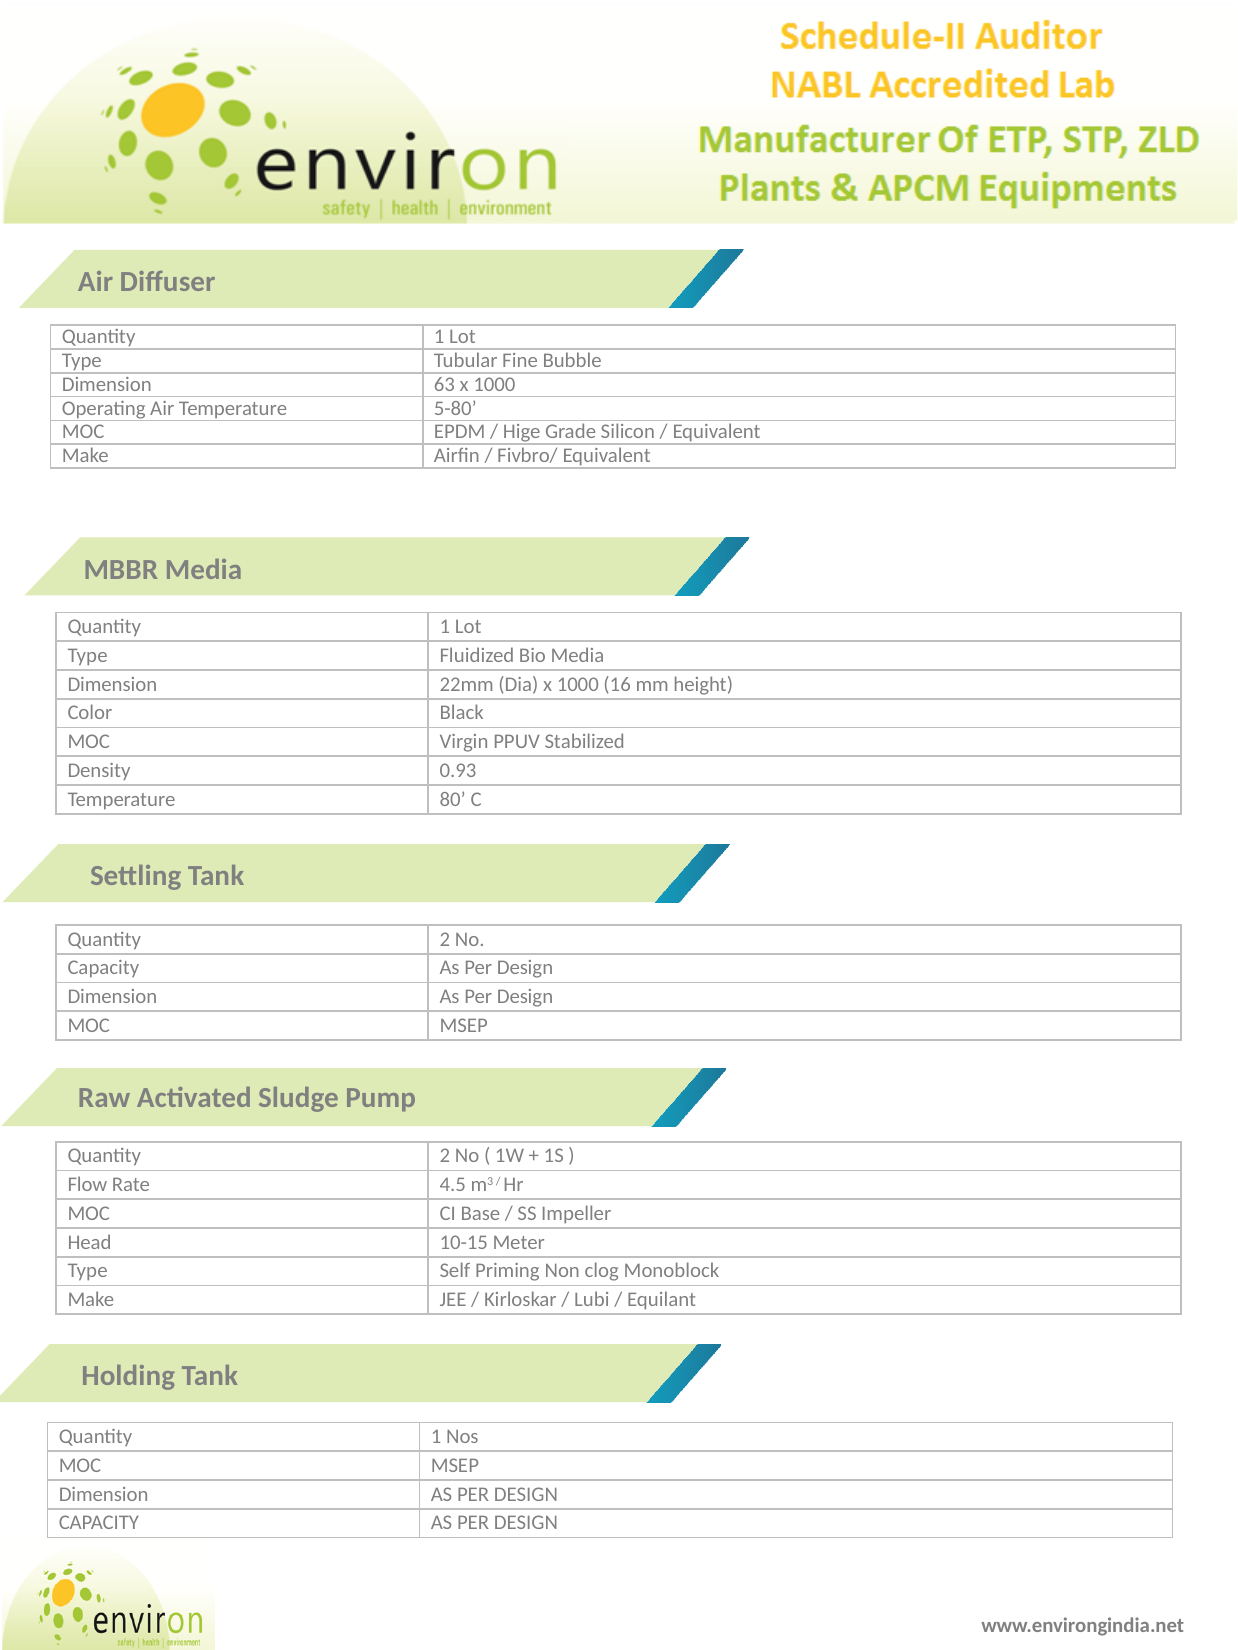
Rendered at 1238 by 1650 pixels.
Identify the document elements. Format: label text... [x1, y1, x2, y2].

table_cell MOC [57, 1012, 427, 1039]
table_cell 0.93 [429, 757, 1180, 784]
text_box [668, 249, 744, 308]
text_box Raw Activated Sludge Pump [75, 1076, 628, 1114]
table_header 1 Nos [420, 1423, 1172, 1450]
text_box MBBR Media [81, 547, 633, 585]
text_box Settling Tank [87, 854, 640, 892]
text_box [674, 537, 750, 596]
text_box [0, 242, 1238, 1650]
table_header 2 No. [429, 926, 1180, 953]
table_cell As Per Design [429, 955, 1180, 982]
text_box Holding Tank [79, 1354, 631, 1392]
table_cell Black [429, 700, 1180, 727]
text_box [2, 844, 654, 903]
table_cell Flow Rate [57, 1171, 427, 1198]
table_cell MOC [48, 1452, 419, 1479]
table_header 1 Lot [424, 326, 1175, 348]
table_cell Temperature [57, 786, 427, 813]
table_cell Type [57, 642, 427, 669]
table_cell 80’ C [429, 786, 1180, 813]
table_header Quantity [57, 1143, 427, 1170]
text_box [654, 844, 730, 903]
table_cell Tubular Fine Bubble [424, 350, 1175, 372]
table_header 2 No ( 1W + 1S ) [429, 1143, 1180, 1170]
text_box [646, 1344, 722, 1403]
text_box [18, 249, 668, 308]
table_cell Virgin PPUV Stabilized [429, 728, 1180, 755]
text_box [1, 1068, 651, 1127]
table_cell Dimension [48, 1481, 419, 1508]
table_cell Fluidized Bio Media [429, 642, 1180, 669]
table_cell Density [57, 757, 427, 784]
table_cell MOC [51, 421, 422, 443]
table_cell Airfin / Fivbro/ Equivalent [424, 445, 1175, 467]
table_cell Self Priming Non clog Monoblock [429, 1258, 1180, 1285]
table_cell JEE / Kirloskar / Lubi / Equilant [429, 1286, 1180, 1313]
table_cell MOC [57, 1200, 427, 1227]
text_box Air Diffuser [75, 260, 628, 298]
table_cell Make [57, 1286, 427, 1313]
table_cell EPDM / Hige Grade Silicon / Equivalent [424, 421, 1175, 443]
text_box [0, 1344, 646, 1403]
table_cell Type [57, 1258, 427, 1285]
table_cell 63 x 1000 [424, 374, 1175, 396]
table_header Quantity [51, 326, 422, 348]
table_cell Make [51, 445, 422, 467]
table_cell AS PER DESIGN [420, 1510, 1172, 1537]
table_cell 5-80’ [424, 397, 1175, 420]
text_box [24, 537, 674, 596]
table_cell 4.5 m3 / Hr [429, 1171, 1180, 1198]
table_cell MOC [57, 728, 427, 755]
table_cell CAPACITY [48, 1510, 419, 1537]
table_cell Head [57, 1229, 427, 1256]
table_cell Capacity [57, 955, 427, 982]
table_cell Dimension [57, 983, 427, 1010]
picture [0, 1537, 215, 1650]
table_cell MSEP [420, 1452, 1172, 1479]
table_cell Dimension [57, 671, 427, 698]
table_header Quantity [57, 613, 427, 640]
table_cell As Per Design [429, 983, 1180, 1010]
table_cell Type [51, 350, 422, 372]
text_box www.environgindia.net [981, 1610, 1219, 1638]
picture [0, 0, 1238, 236]
table_header Quantity [48, 1423, 419, 1450]
text_box [651, 1068, 727, 1127]
table_cell 10-15 Meter [429, 1229, 1180, 1256]
table_cell Color [57, 700, 427, 727]
table_cell 22mm (Dia) x 1000 (16 mm height) [429, 671, 1180, 698]
table_cell CI Base / SS Impeller [429, 1200, 1180, 1227]
table_cell AS PER DESIGN [420, 1481, 1172, 1508]
table_cell Operating Air Temperature [51, 397, 422, 420]
table_header 1 Lot [429, 613, 1180, 640]
table_header Quantity [57, 926, 427, 953]
table_cell Dimension [51, 374, 422, 396]
table_cell MSEP [429, 1012, 1180, 1039]
